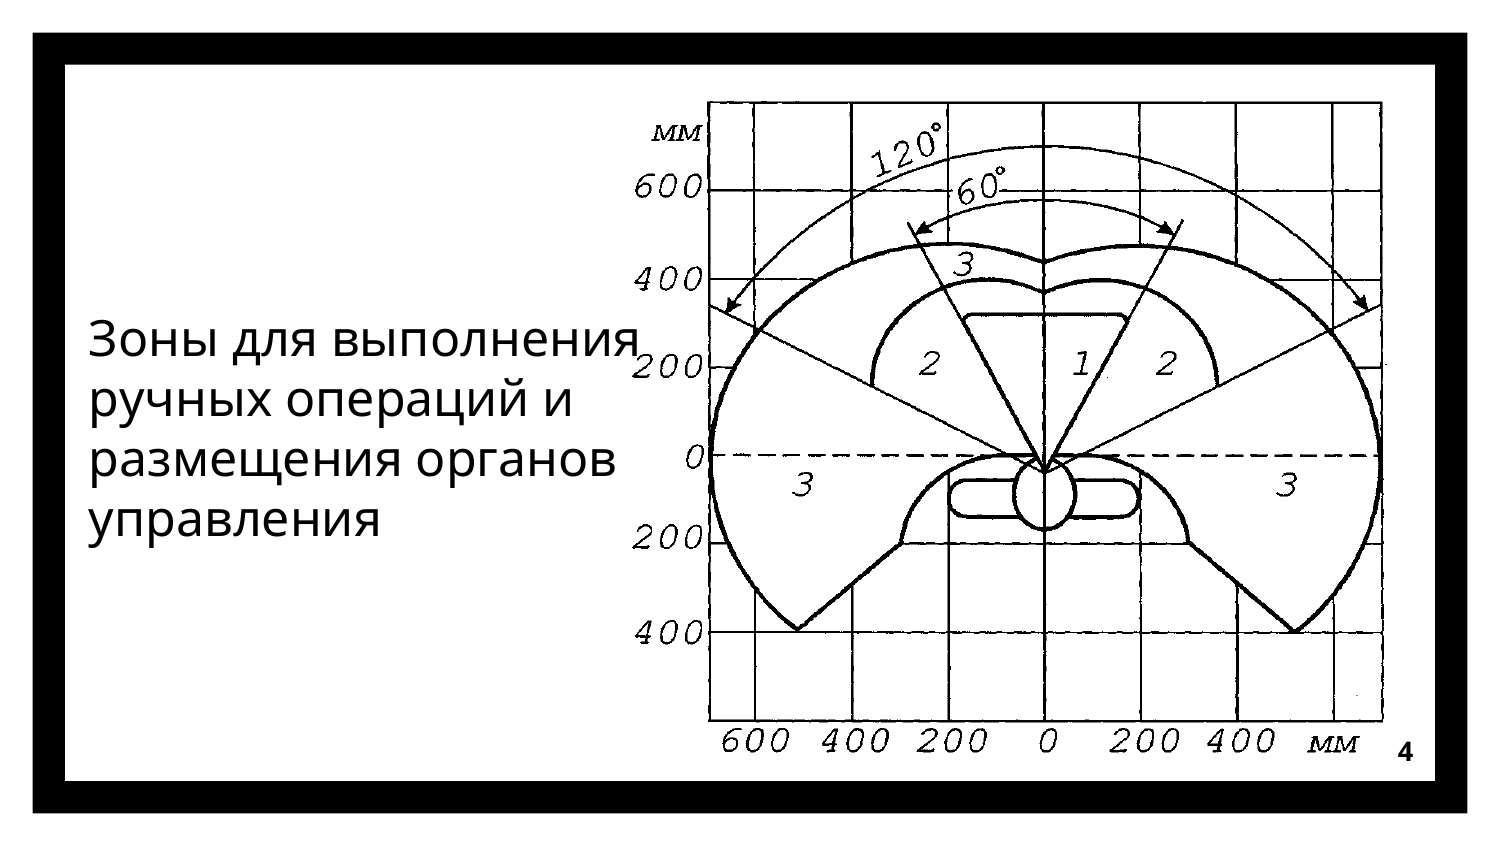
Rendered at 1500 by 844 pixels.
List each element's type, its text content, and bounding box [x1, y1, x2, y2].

title Зоны для выполнения ручных операций и размещения органов управления [74, 282, 575, 562]
slide_number 4 [1338, 720, 1429, 786]
picture [580, 86, 1411, 759]
